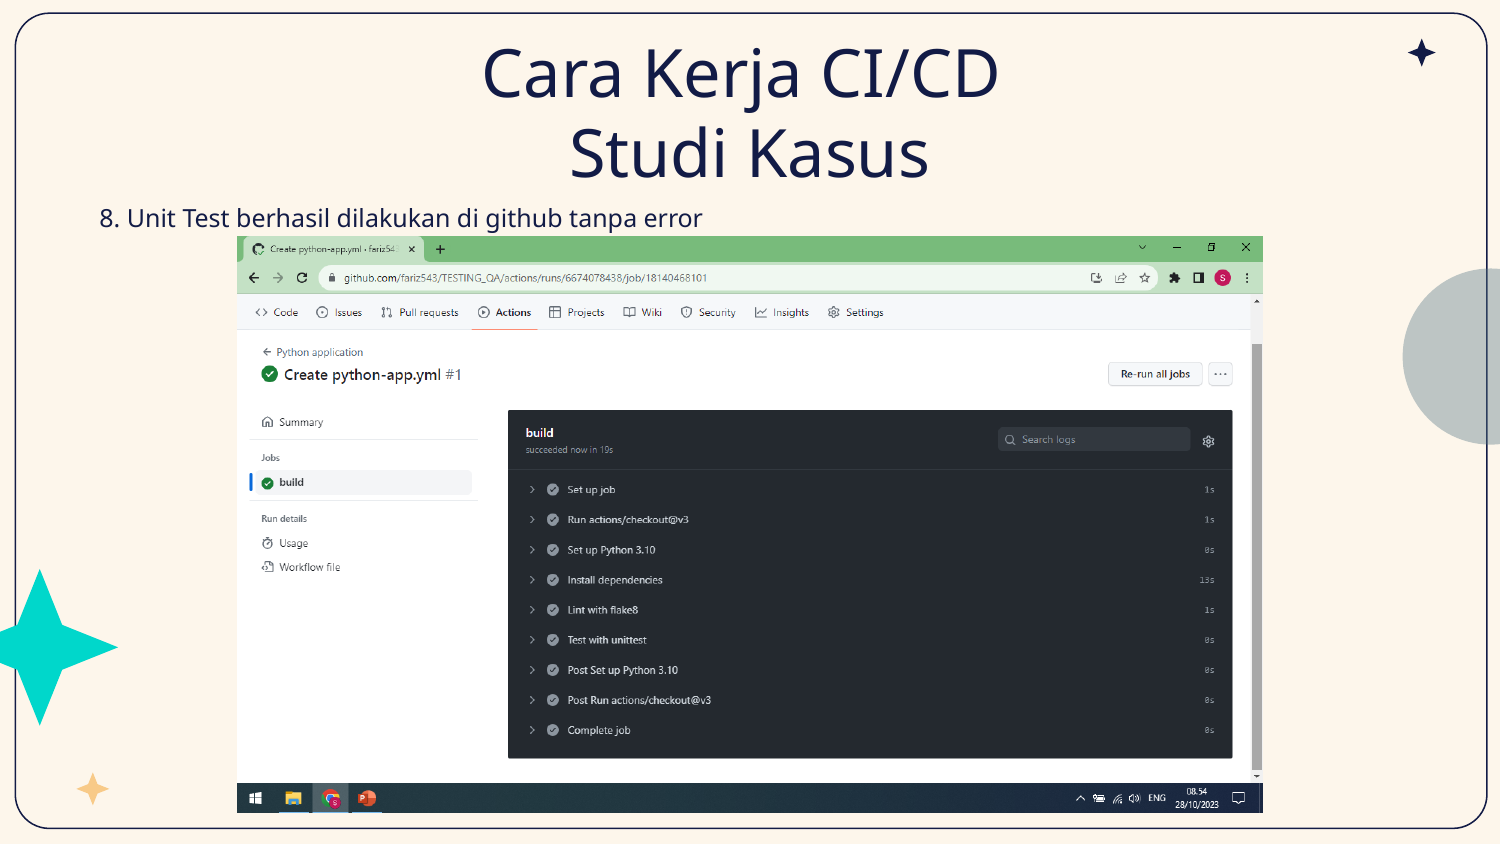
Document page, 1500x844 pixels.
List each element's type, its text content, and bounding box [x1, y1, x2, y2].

picture [237, 236, 1263, 813]
title Cara Kerja CI/CD Studi Kasus [118, 15, 1382, 110]
subtitle 8. Unit Test berhasil dilakukan di github tanpa error [84, 172, 1416, 253]
